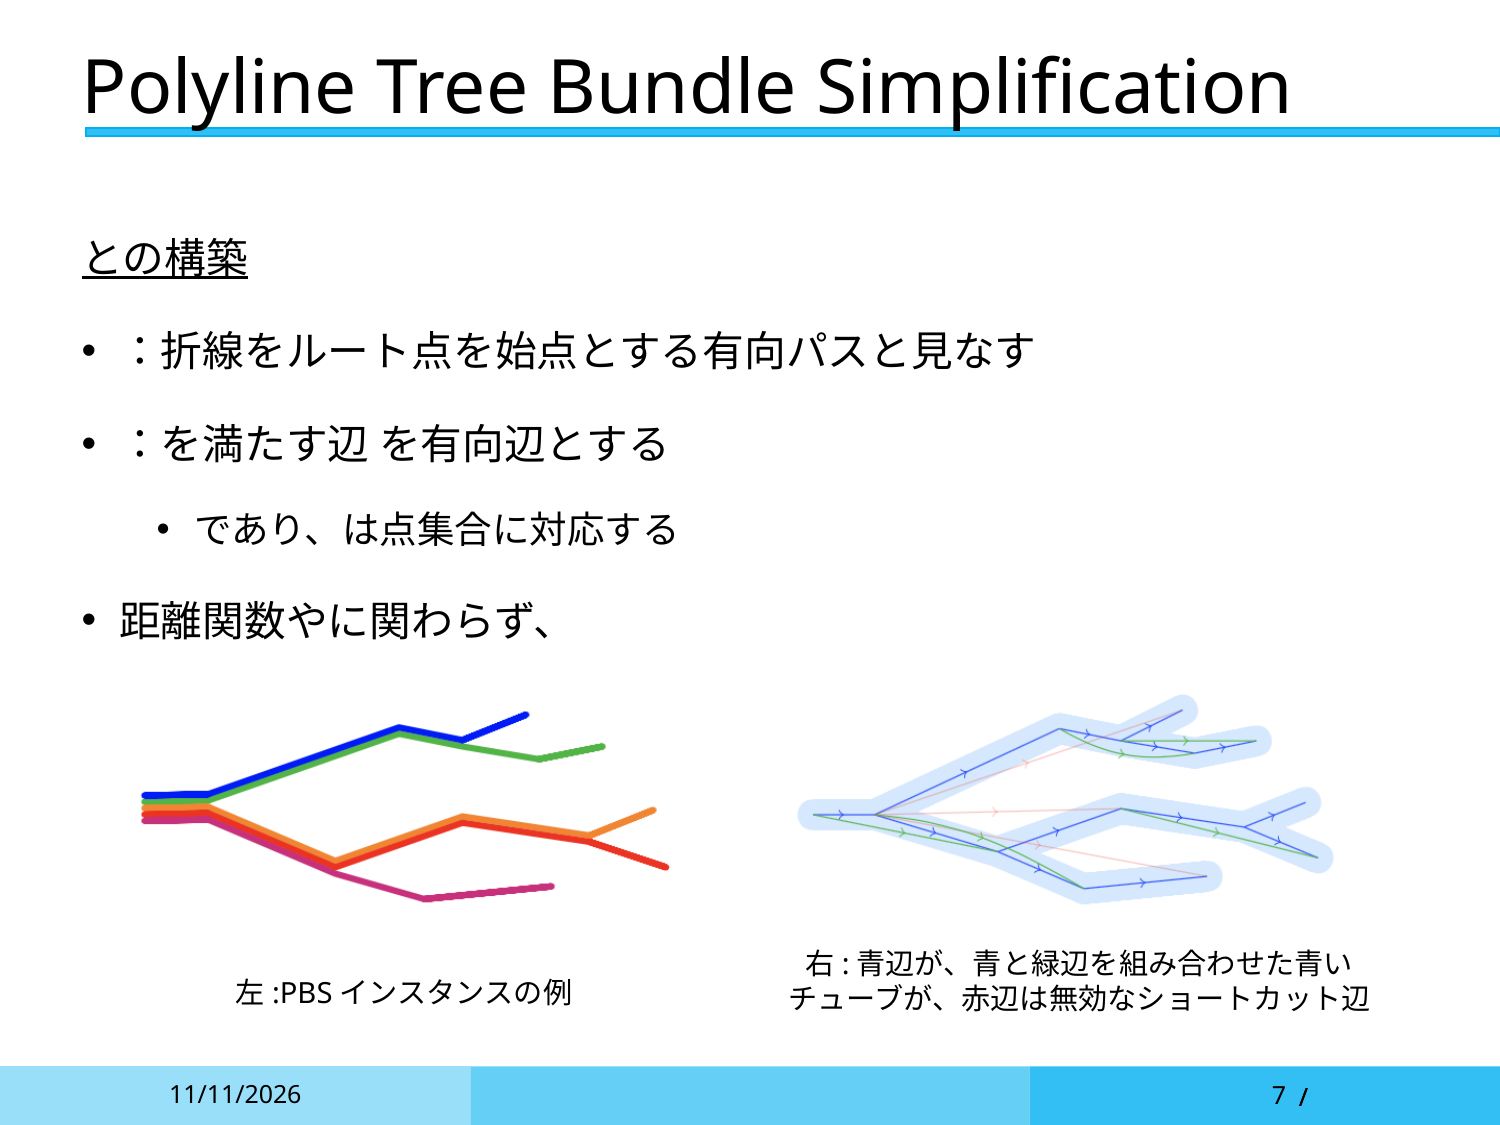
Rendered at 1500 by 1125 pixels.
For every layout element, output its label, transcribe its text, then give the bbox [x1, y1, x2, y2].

text_box 左:PBSインスタンスの例 [152, 966, 656, 1017]
title Polyline Tree Bundle Simplification [66, 23, 1361, 155]
footer [496, 1066, 1004, 1125]
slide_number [66, 1065, 405, 1125]
slide_number 7 [1228, 1066, 1302, 1125]
picture [126, 673, 1377, 924]
